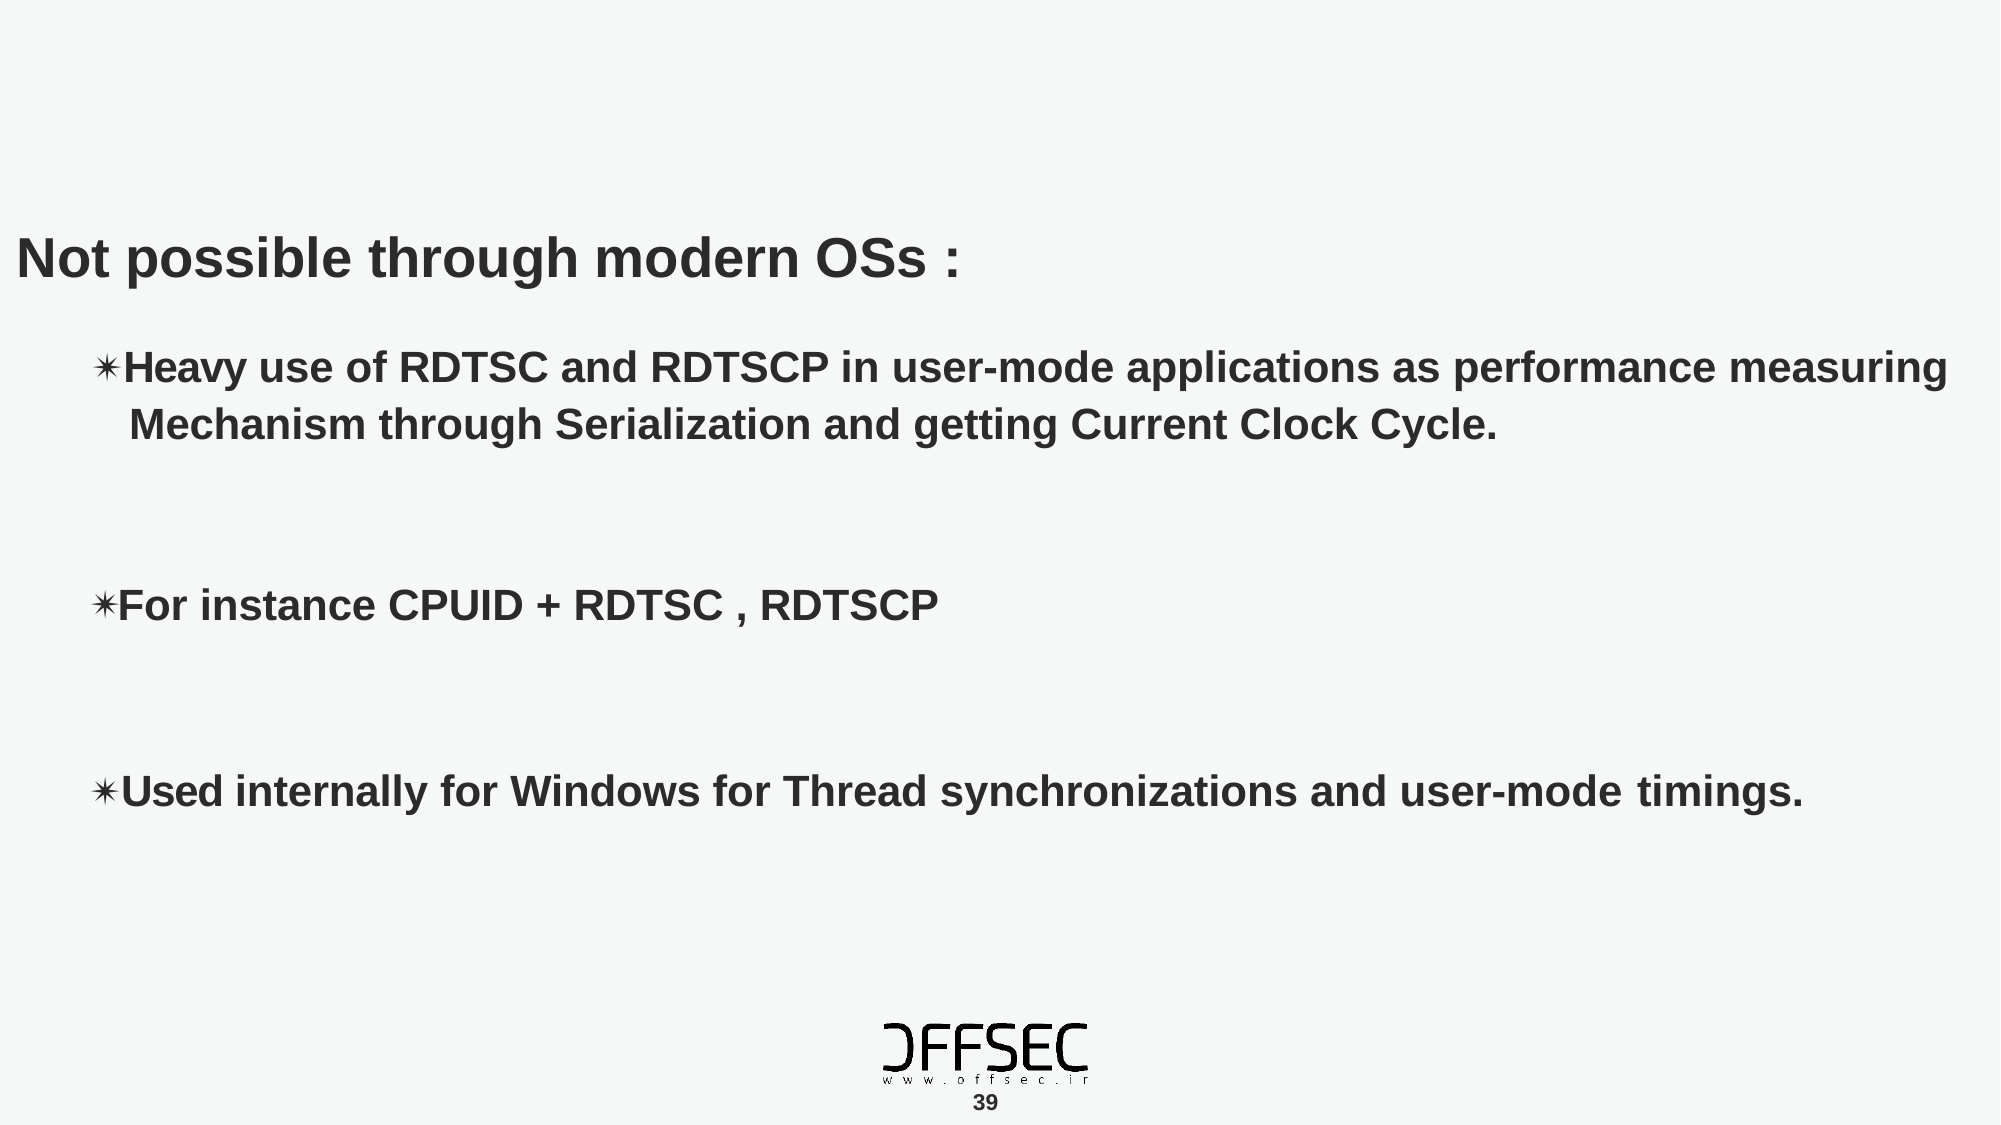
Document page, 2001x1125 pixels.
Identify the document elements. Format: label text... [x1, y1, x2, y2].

slide_number 39 [968, 1090, 1003, 1125]
title Not possible through modern OSs : [14, 218, 969, 409]
picture [873, 1015, 1098, 1090]
text_box ✴Heavy use of RDTSC and RDTSCP in user-mode applications as performance measuring Mechanism through Serialization and getting Current Clock Cycle. ✴ For instance CPUID + RDTSC , RDTSCP ✴Used internally for Windows for Thread synchronizations and user-mode timings. [89, 339, 1971, 820]
